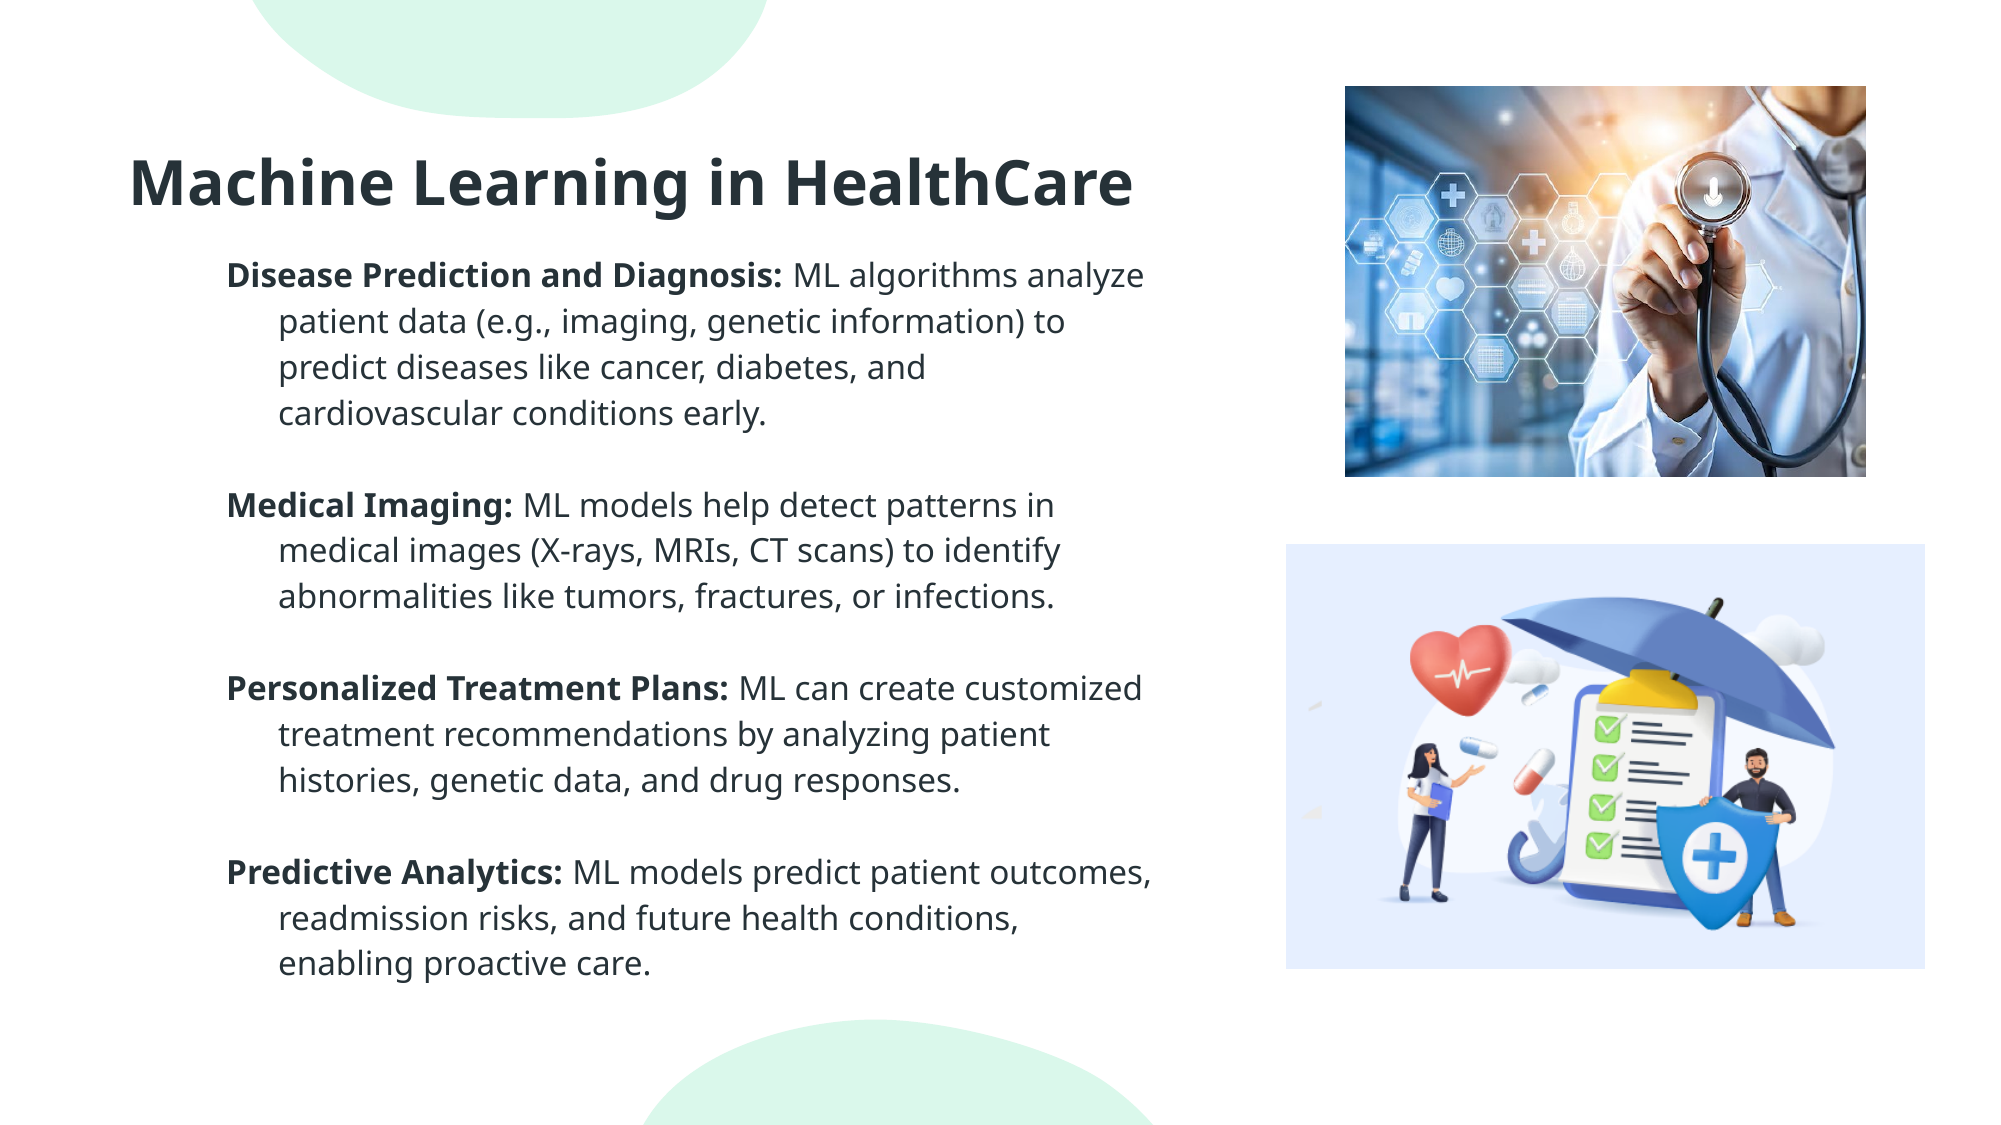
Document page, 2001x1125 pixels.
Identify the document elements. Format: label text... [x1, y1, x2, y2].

subtitle Disease Prediction and Diagnosis: ML algorithms analyze patient data (e.g., imaging, genetic information) to predict diseases like cancer, diabetes, and cardiovascular conditions early. Medical Imaging: ML models help detect patterns in medical images (X-rays, MRIs, CT scans) to identify abnormalities like tumors, fractures, or infections. Personalized Treatment Plans: ML can create customized treatment recommendations by analyzing patient histories, genetic data, and drug responses. Predictive Analytics: ML models predict patient outcomes, readmission risks, and future health conditions, enabling proactive care. [188, 233, 1175, 1024]
picture [1286, 543, 1925, 969]
picture [1345, 86, 1866, 478]
title Machine Learning in HealthCare [113, 119, 1340, 234]
